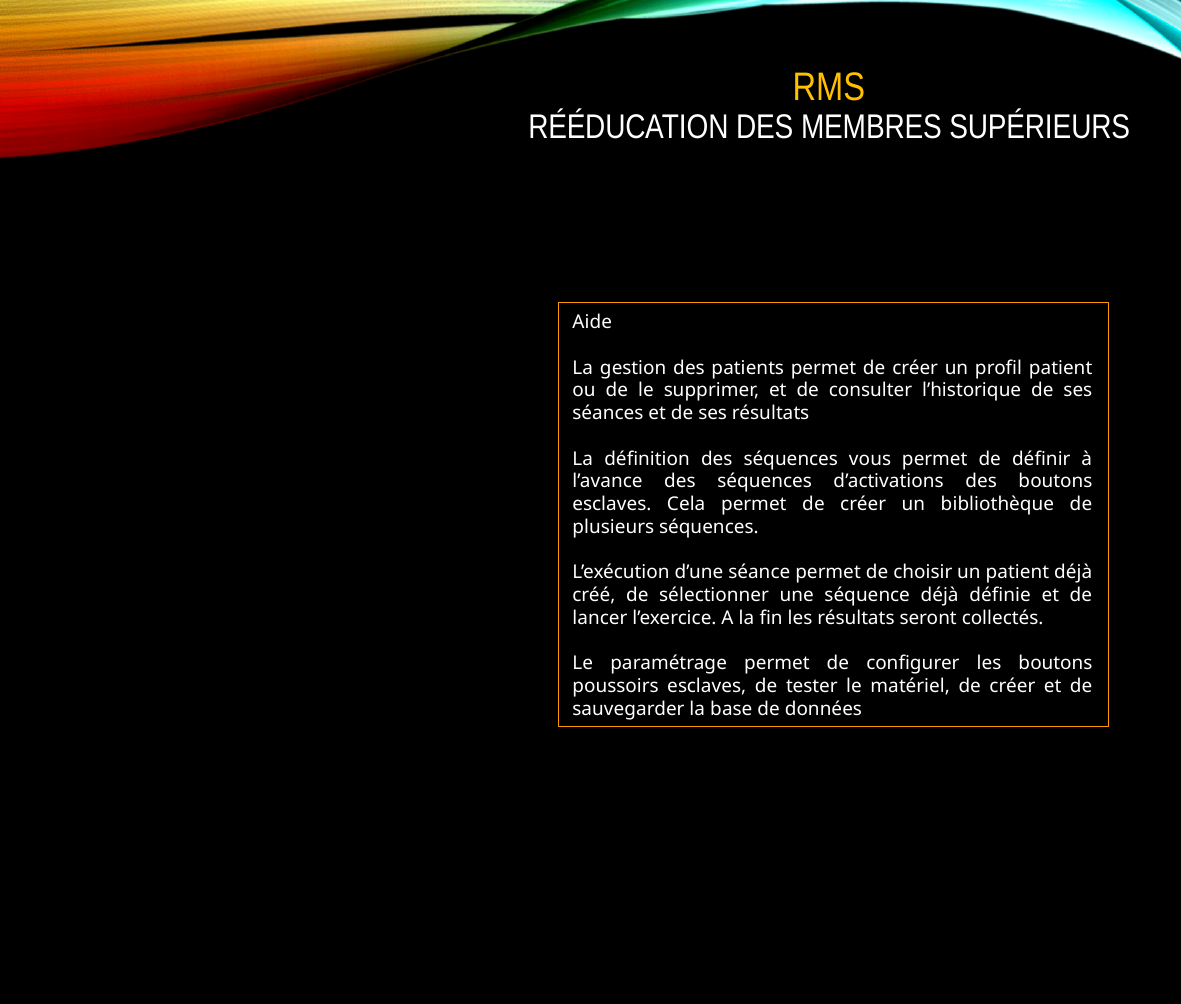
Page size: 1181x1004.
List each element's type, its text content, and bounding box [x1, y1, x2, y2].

text_box Aide La gestion des patients permet de créer un profil patient ou de le supprimer, et de consulter l’historique de ses séances et de ses résultats La définition des séquences vous permet de définir à l’avance des séquences d’activations des boutons esclaves. Cela permet de créer un bibliothèque de plusieurs séquences. L’exécution d’une séance permet de choisir un patient déjà créé, de sélectionner une séquence déjà définie et de lancer l’exercice. A la fin les résultats seront collectés. Le paramétrage permet de configurer les boutons poussoirs esclaves, de tester le matériel, de créer et de sauvegarder la base de données [557, 302, 1108, 727]
picture [0, 0, 1181, 159]
title RMS Rééducation des membres supérieurs [476, 38, 1181, 174]
